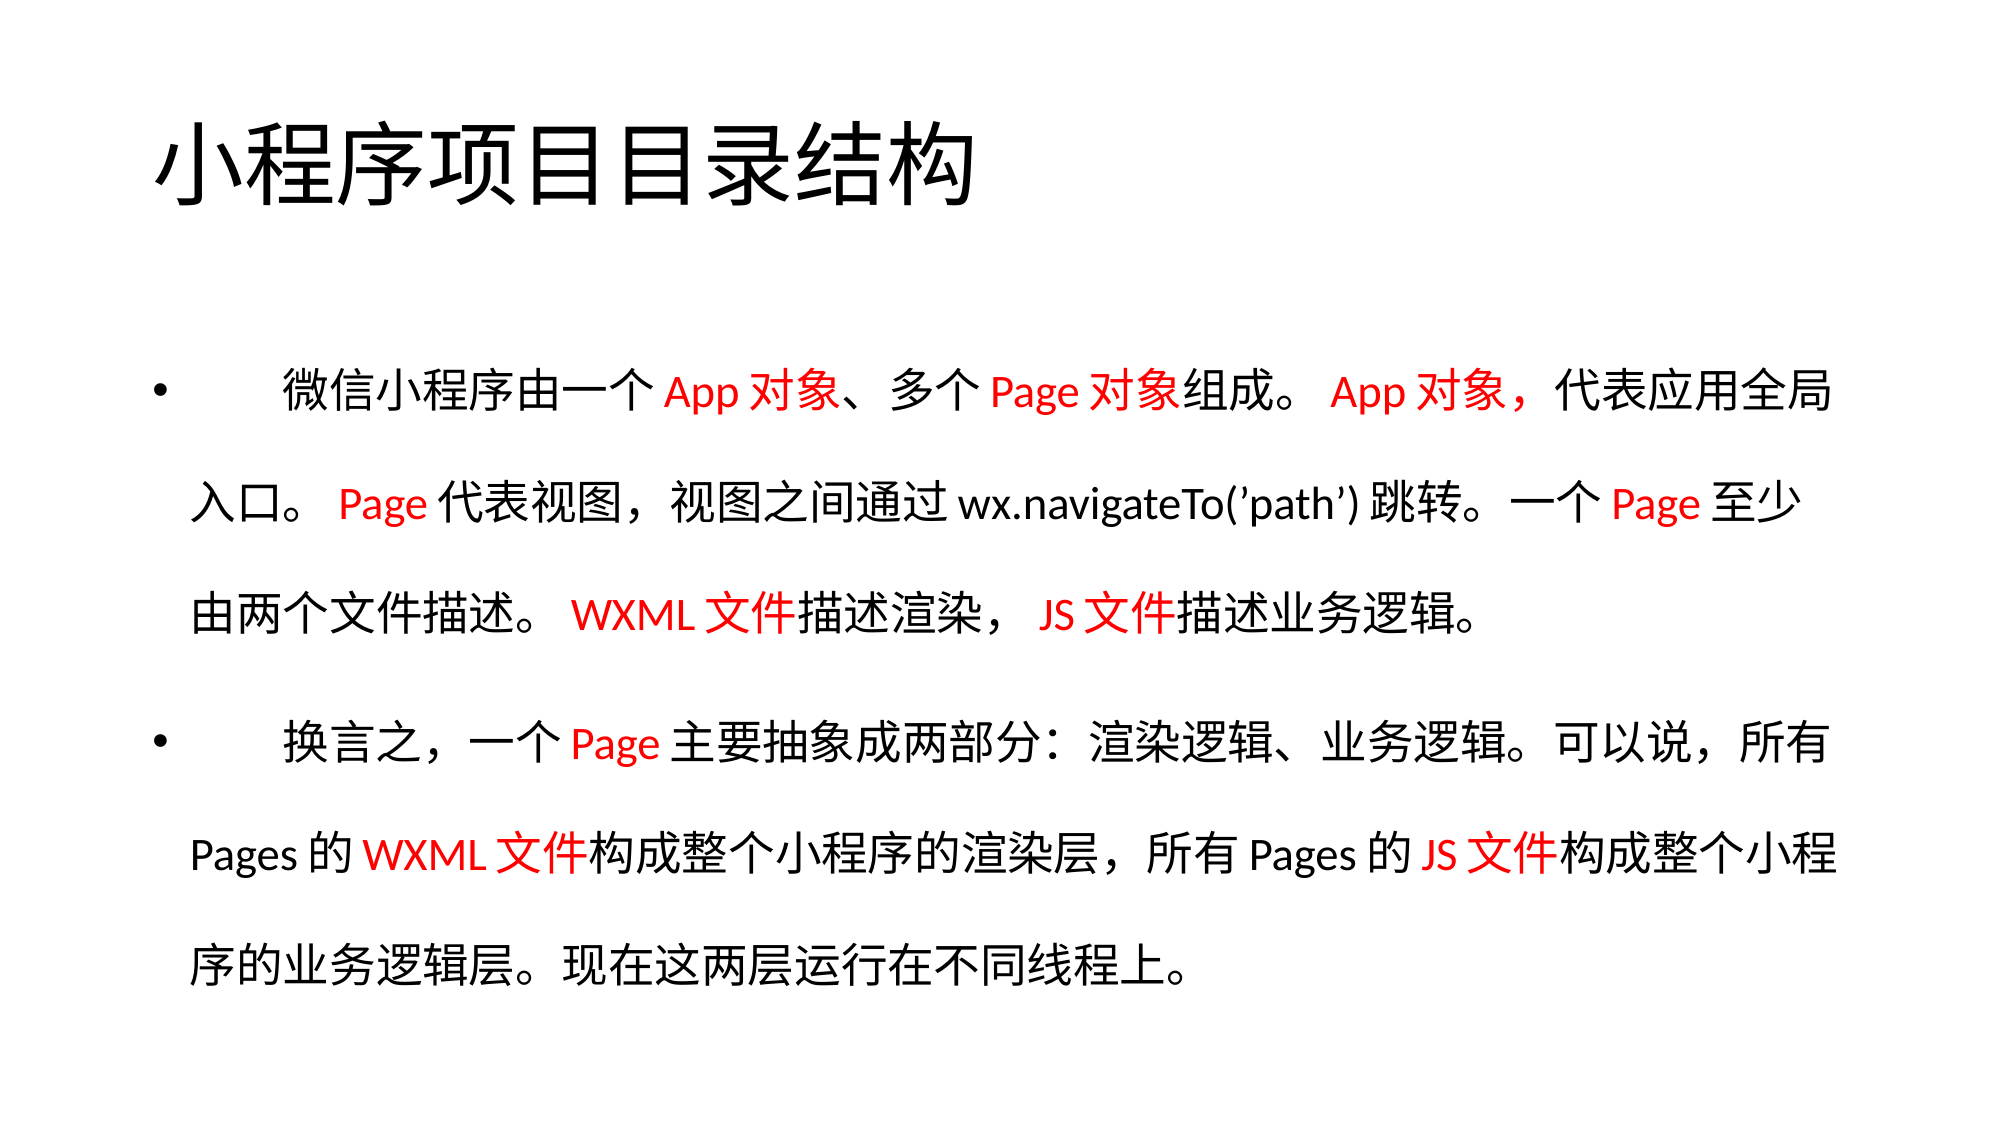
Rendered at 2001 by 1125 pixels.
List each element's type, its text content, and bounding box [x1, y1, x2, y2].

list 微信小程序由一个App对象、多个Page对象组成。App对象，代表应用全局入口。Page代表视图，视图之间通过wx.navigateTo(’path’)跳转。一个Page至少由两个文件描述。WXML文件描述渲染，JS文件描述业务逻辑。 换言之，一个Page主要抽象成两部分：渲染逻辑、业务逻辑。可以说，所有Pages的WXML文件构成整个小程序的渲染层，所有Pages的JS文件构成整个小程序的业务逻辑层。现在这两层运行在不同线程上。 [137, 297, 1863, 1012]
title 小程序项目目录结构 [137, 59, 1863, 278]
